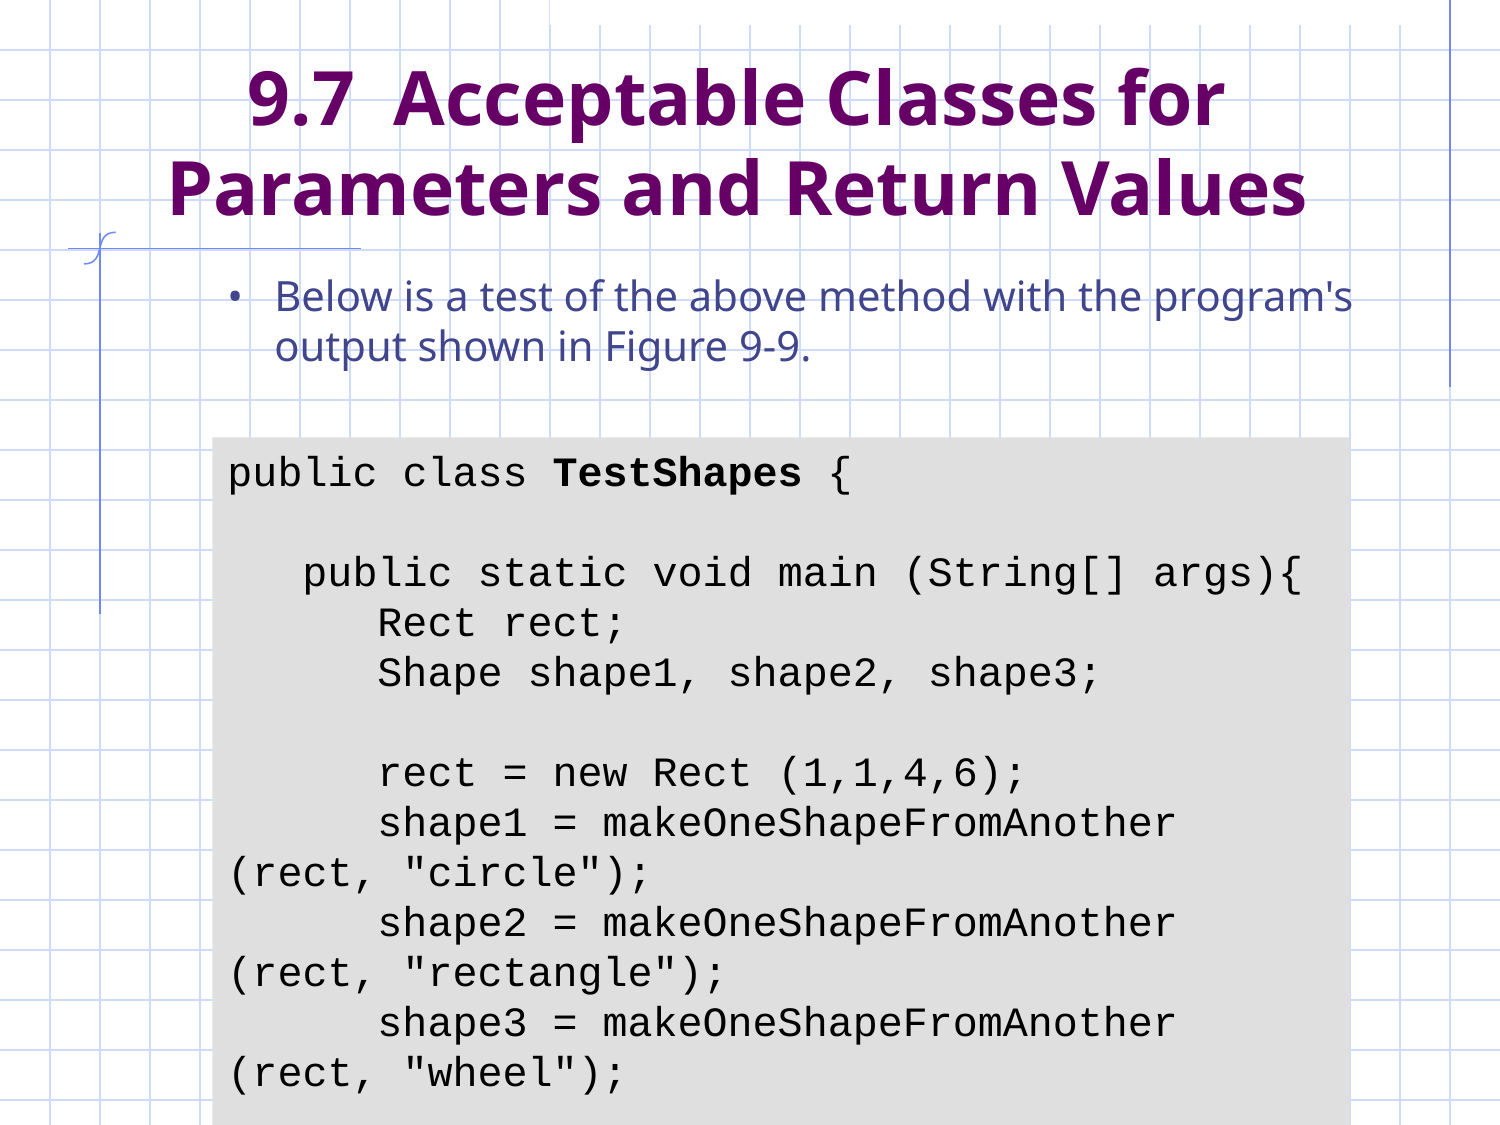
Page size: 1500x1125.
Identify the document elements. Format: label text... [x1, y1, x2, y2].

list Below is a test of the above method with the program's output shown in Figure 9-9. [137, 262, 1413, 988]
text_box public class TestShapes { public static void main (String[] args){ Rect rect; Shape shape1, shape2, shape3; rect = new Rect (1,1,4,6); shape1 = makeOneShapeFromAnother (rect, "circle"); shape2 = makeOneShapeFromAnother (rect, "rectangle"); shape3 = makeOneShapeFromAnother (rect, "wheel"); [212, 437, 1350, 1125]
title 9.7 Acceptable Classes for Parameters and Return Values [99, 50, 1375, 238]
